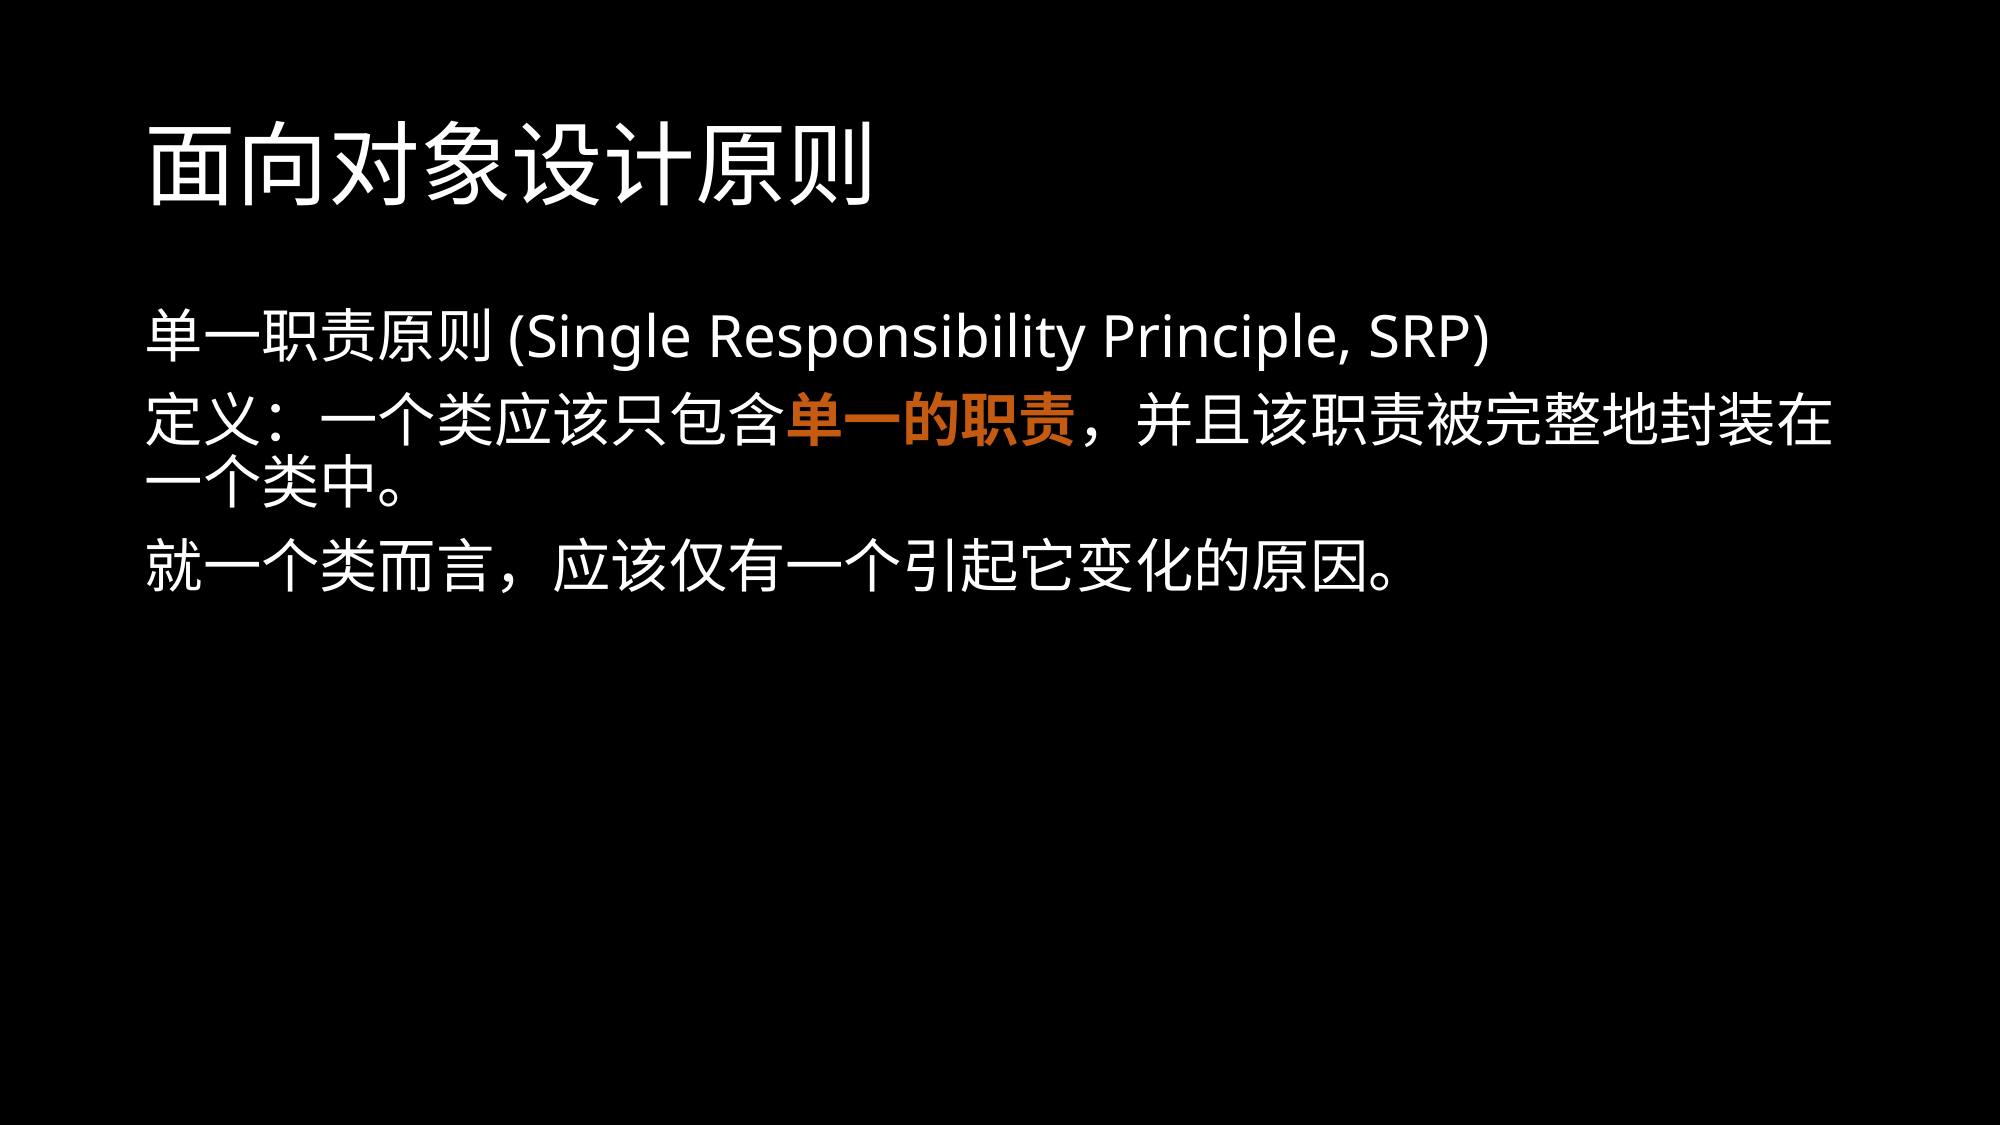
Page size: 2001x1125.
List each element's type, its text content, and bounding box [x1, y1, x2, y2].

list 单一职责原则(Single Responsibility Principle, SRP) 定义：一个类应该只包含单一的职责，并且该职责被完整地封装在一个类中。 就一个类而言，应该仅有一个引起它变化的原因。 [136, 298, 1863, 1014]
title 面向对象设计原则 [136, 59, 1863, 278]
